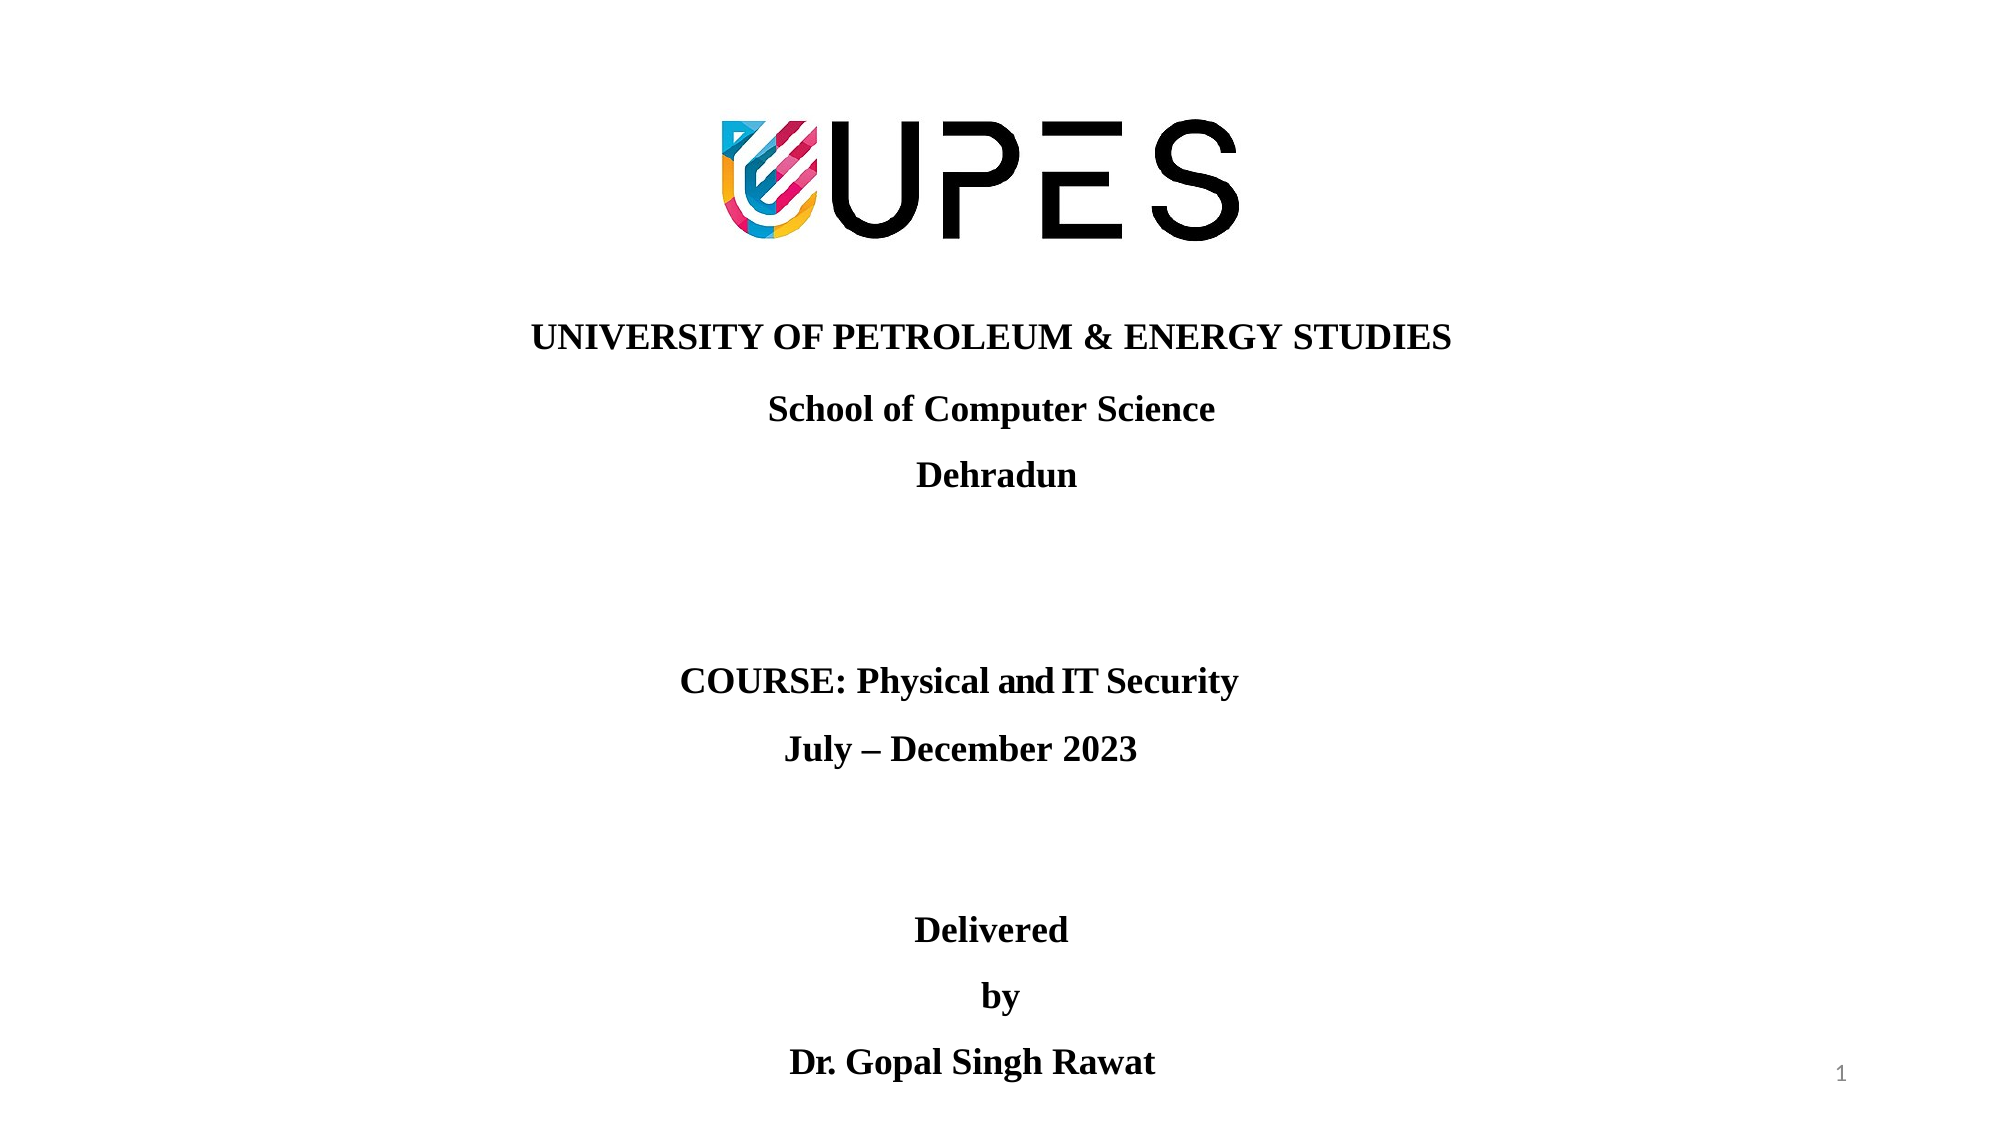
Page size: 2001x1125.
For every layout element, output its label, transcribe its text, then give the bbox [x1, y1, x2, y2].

text_box Dr. Gopal Singh Rawat [787, 1034, 1196, 1082]
title UNIVERSITY OF PETROLEUM & ENERGY STUDIES School of Computer Science Dehradun [527, 289, 1456, 501]
text_box 1 [1832, 1054, 1850, 1087]
text_box Delivered by [912, 882, 1071, 1016]
picture [674, 49, 1263, 290]
text_box COURSE: Physical and IT Security July – December 2023 [677, 633, 1371, 770]
